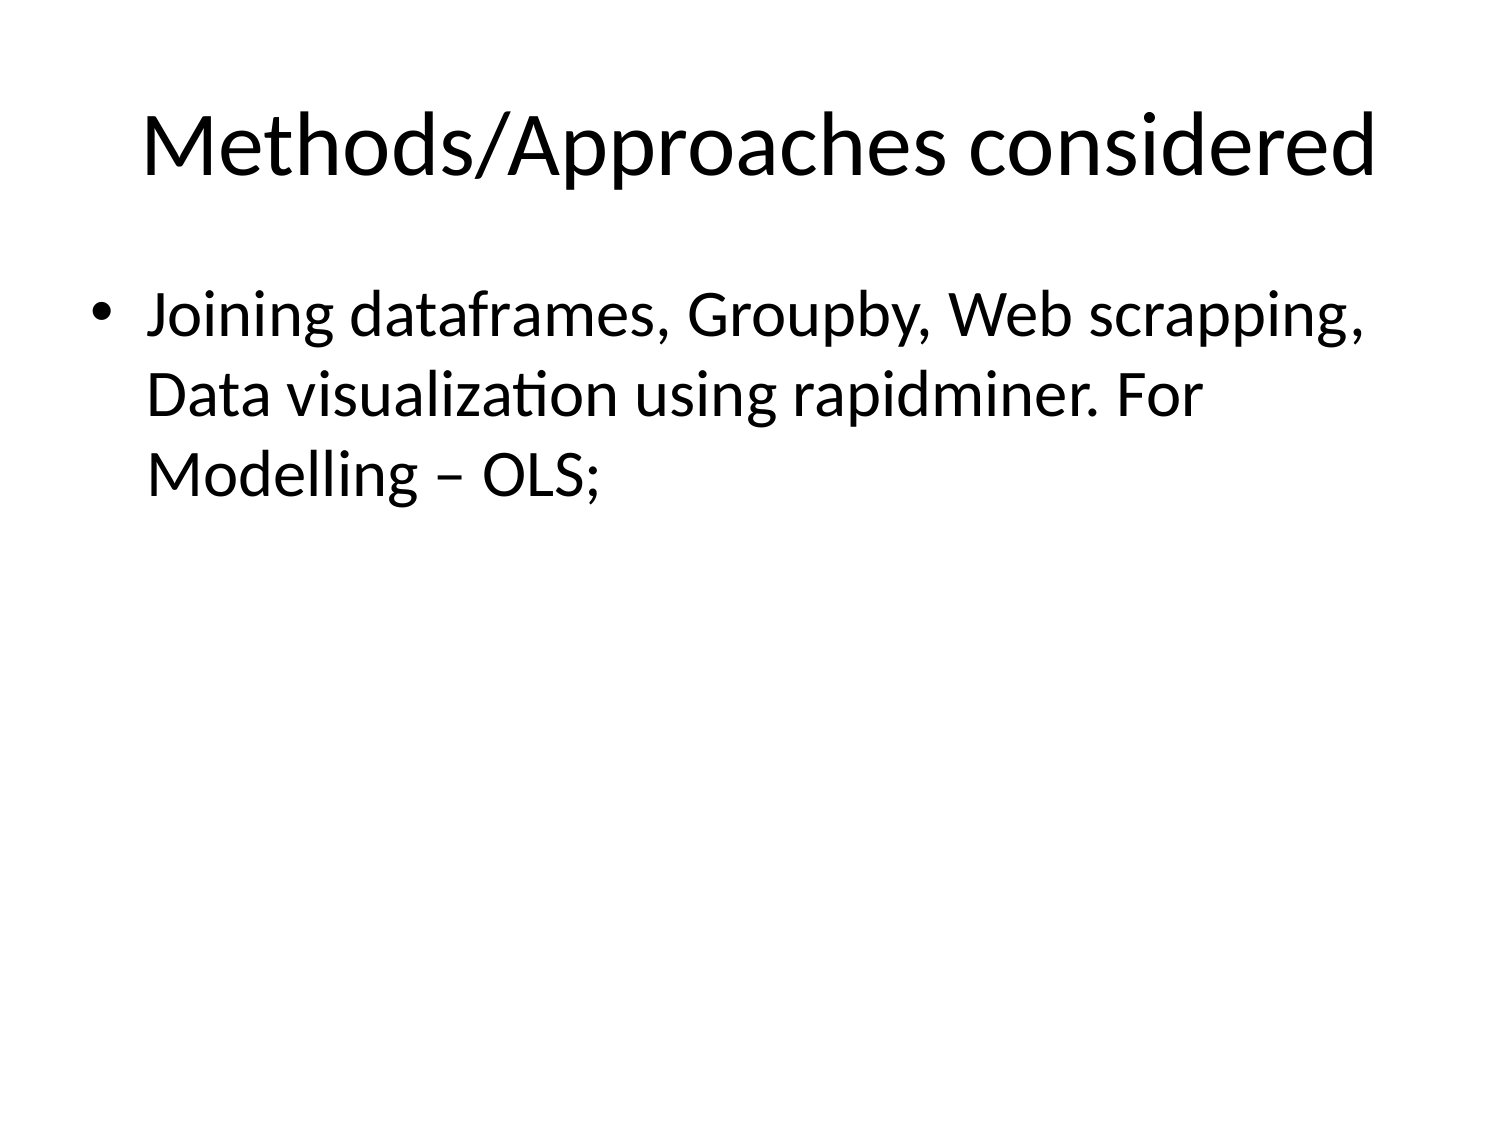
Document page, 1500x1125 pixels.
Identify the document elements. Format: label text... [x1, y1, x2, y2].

title Methods/Approaches considered [75, 45, 1425, 233]
list Joining dataframes, Groupby, Web scrapping, Data visualization using rapidminer. For Modelling – OLS; [75, 262, 1425, 1005]
